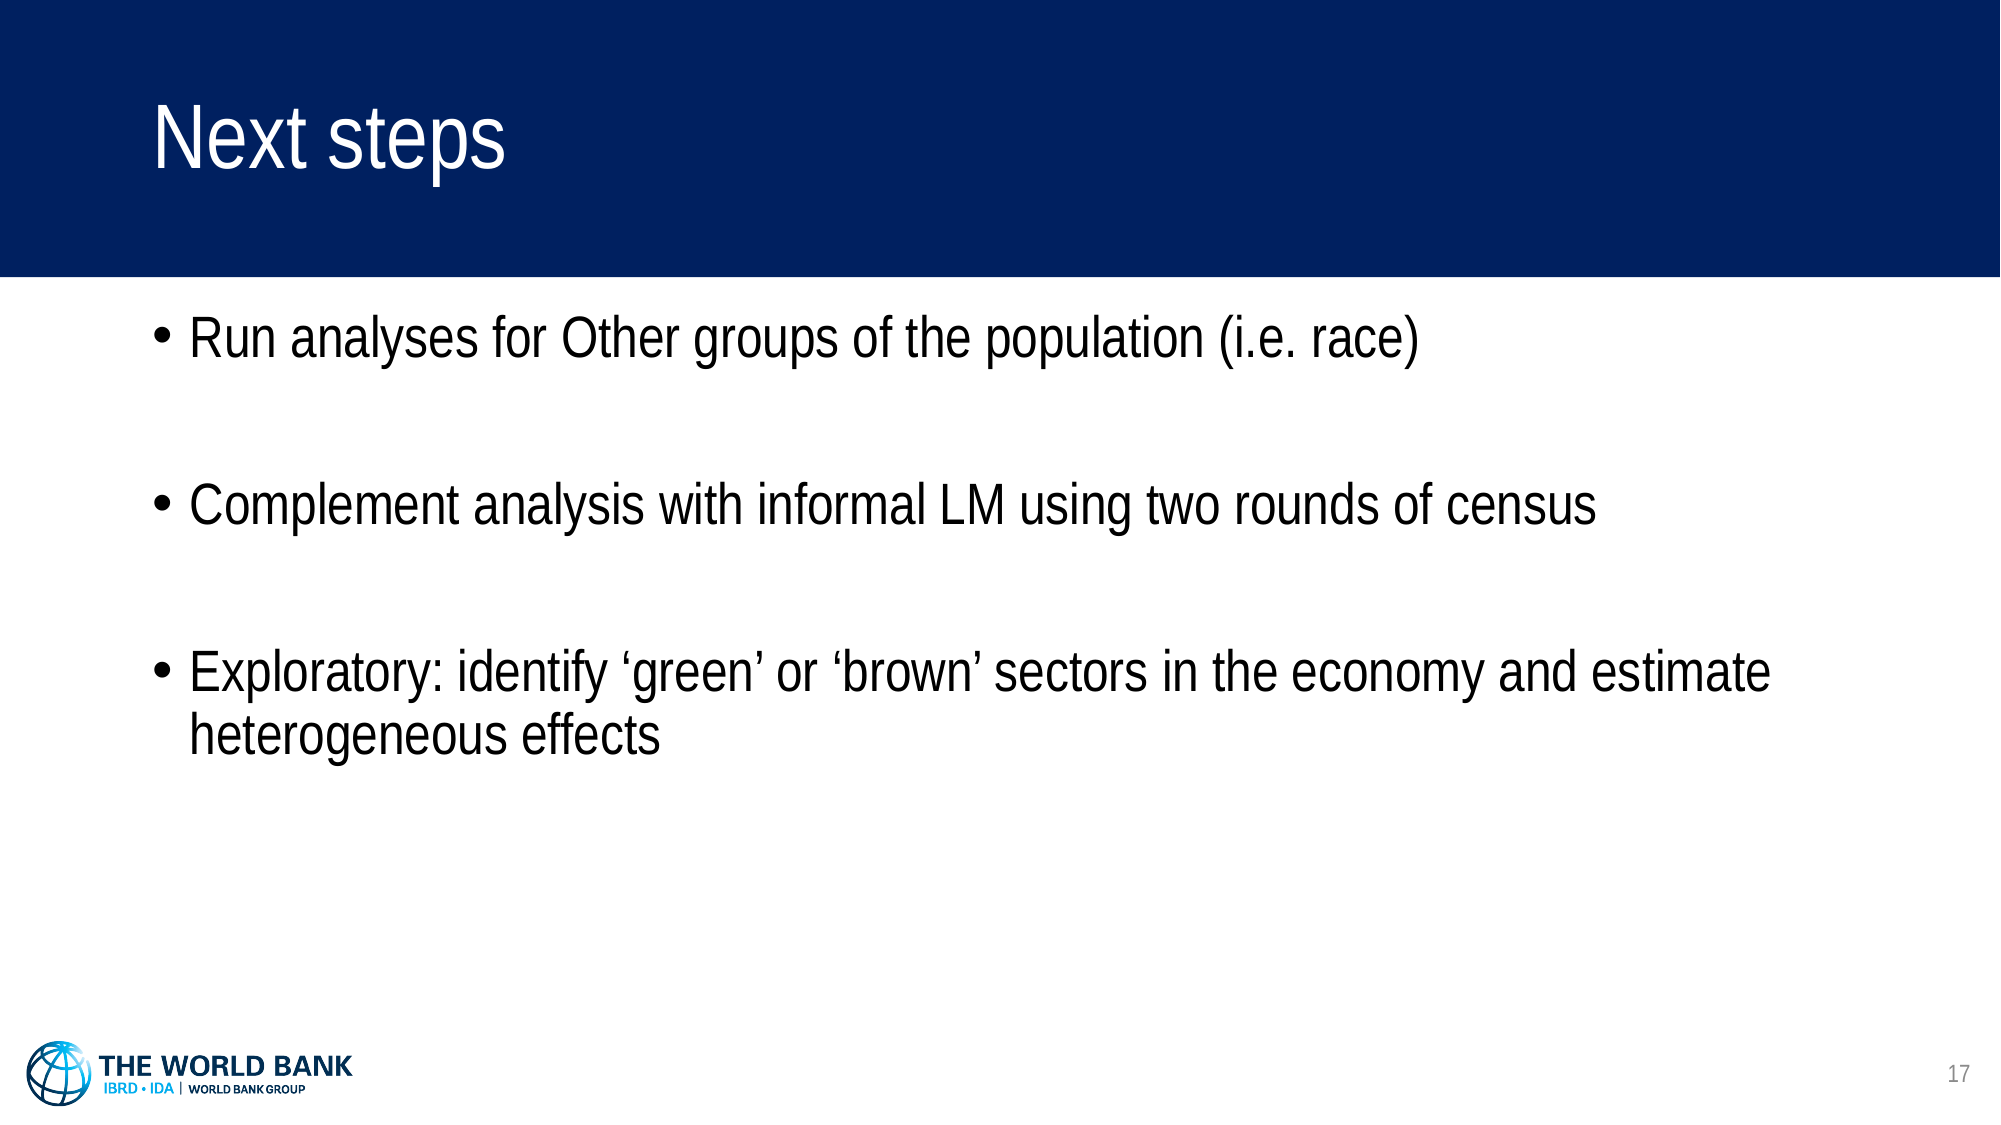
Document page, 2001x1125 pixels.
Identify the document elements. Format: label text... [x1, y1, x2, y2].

list Run analyses for Other groups of the population (i.e. race) Complement analysis with informal LM using two rounds of census Exploratory: identify ‘green’ or ‘brown’ sectors in the economy and estimate heterogeneous effects [137, 299, 1863, 1014]
title Next steps [137, 0, 1863, 278]
picture [12, 1035, 375, 1111]
slide_number 17 [1923, 1042, 1986, 1103]
